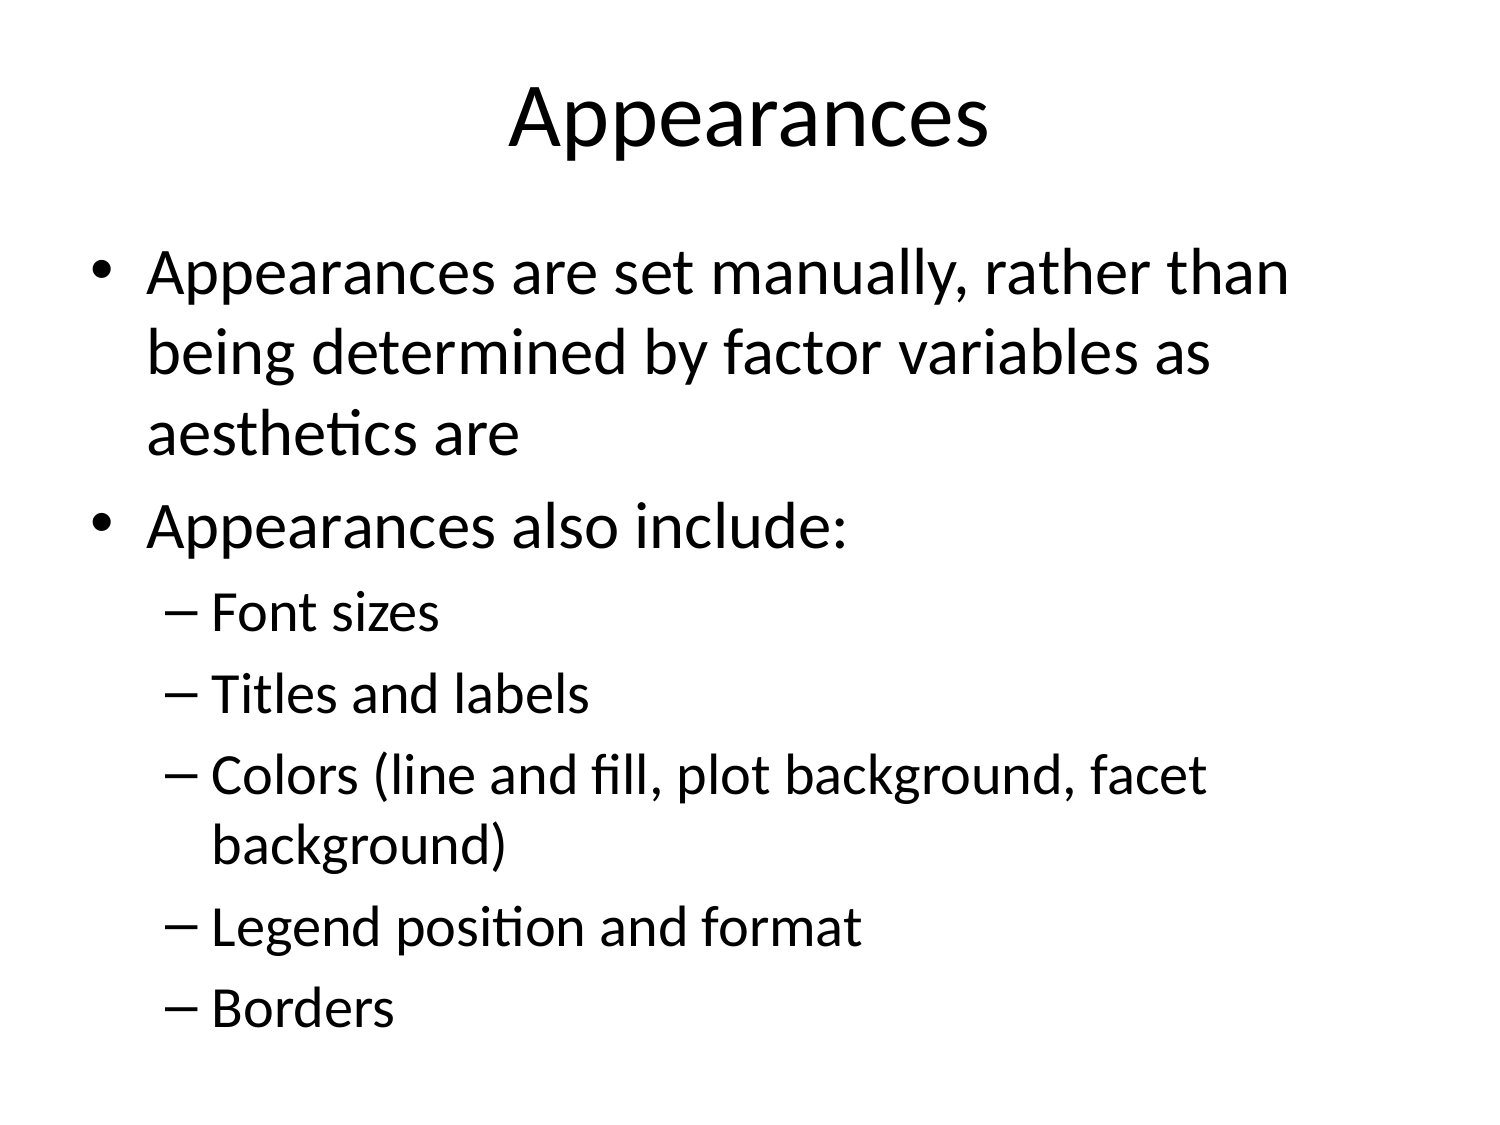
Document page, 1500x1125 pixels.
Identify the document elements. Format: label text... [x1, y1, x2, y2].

list Appearances are set manually, rather than being determined by factor variables as aesthetics are Appearances also include: Font sizes Titles and labels Colors (line and fill, plot background, facet background) Legend position and format Borders [75, 220, 1425, 1070]
title Appearances [75, 16, 1425, 204]
